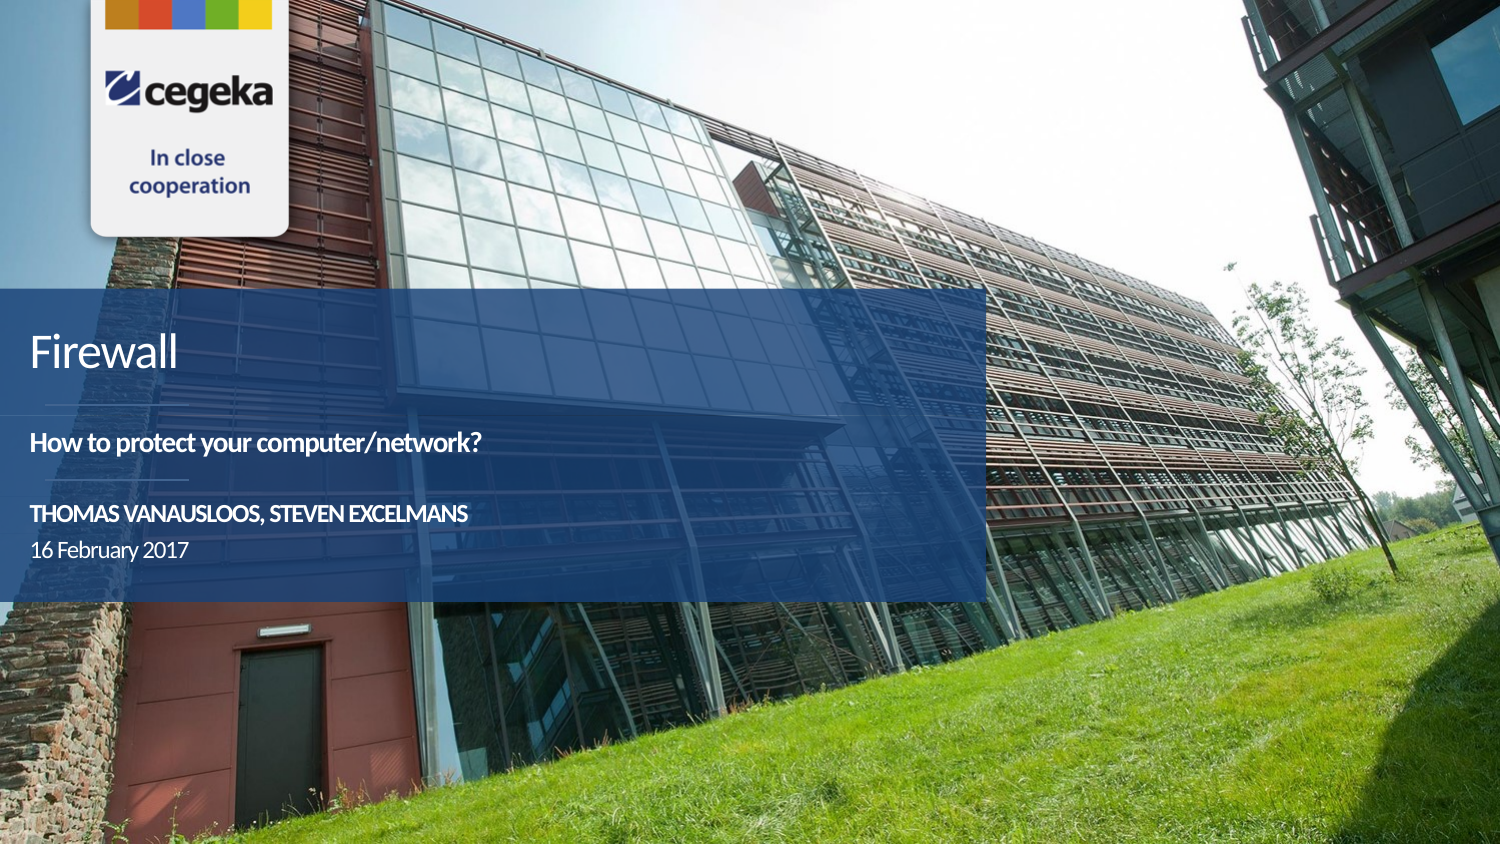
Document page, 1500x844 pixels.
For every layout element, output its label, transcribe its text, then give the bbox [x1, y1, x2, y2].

list How to protect your computer/network? [0, 415, 987, 496]
list Thomas Vanausloos, Steven Excelmans [0, 496, 987, 534]
picture [0, 0, 1500, 844]
list 16 February 2017 [0, 534, 987, 602]
list Firewall [0, 288, 987, 415]
